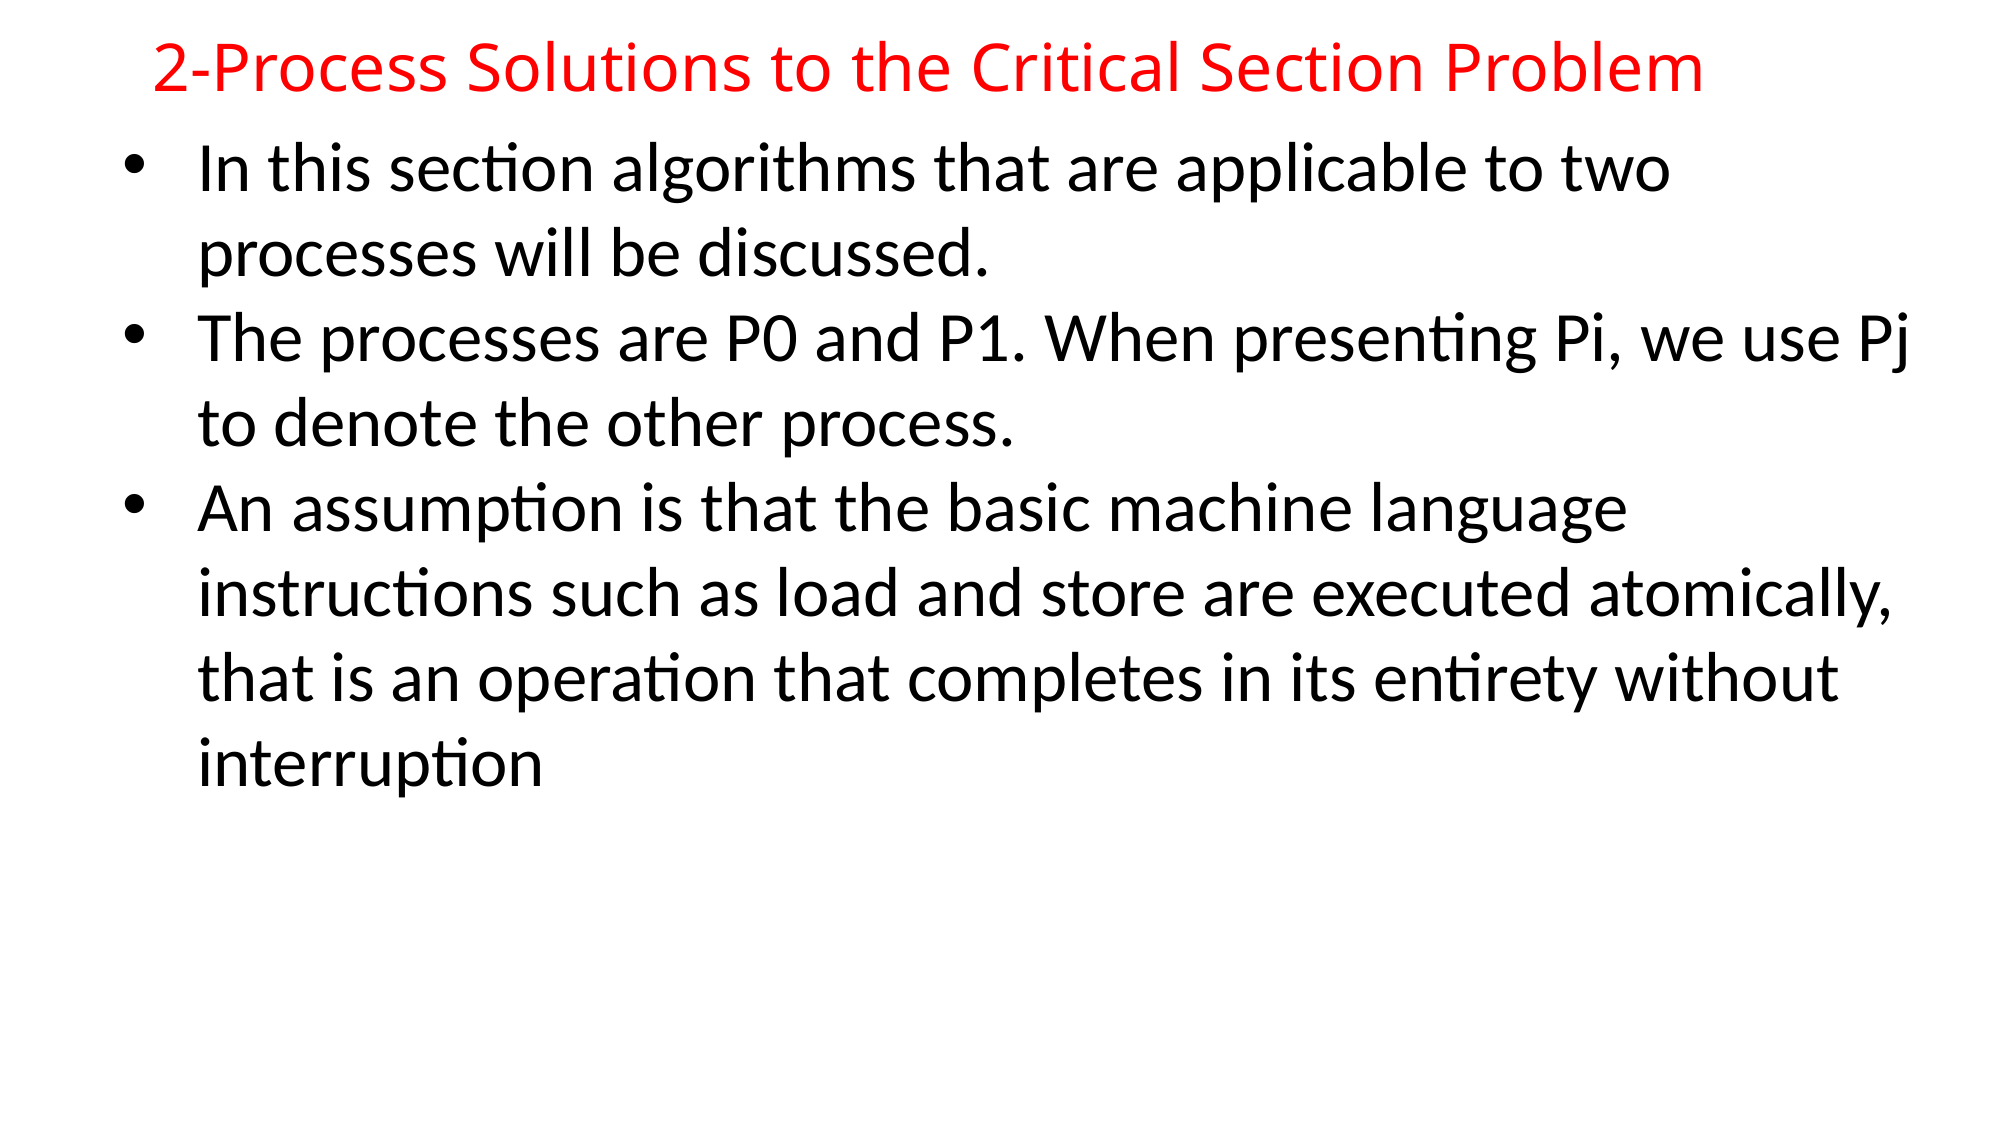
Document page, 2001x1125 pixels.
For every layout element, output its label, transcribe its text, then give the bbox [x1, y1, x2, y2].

title 2-Process Solutions to the Critical Section Problem [137, 25, 1863, 114]
text_box In this section algorithms that are applicable to two processes will be discussed. The processes are P0 and P1. When presenting Pi, we use Pj to denote the other process. An assumption is that the basic machine language instructions such as load and store are executed atomically, that is an operation that completes in its entirety without interruption [107, 113, 1934, 808]
